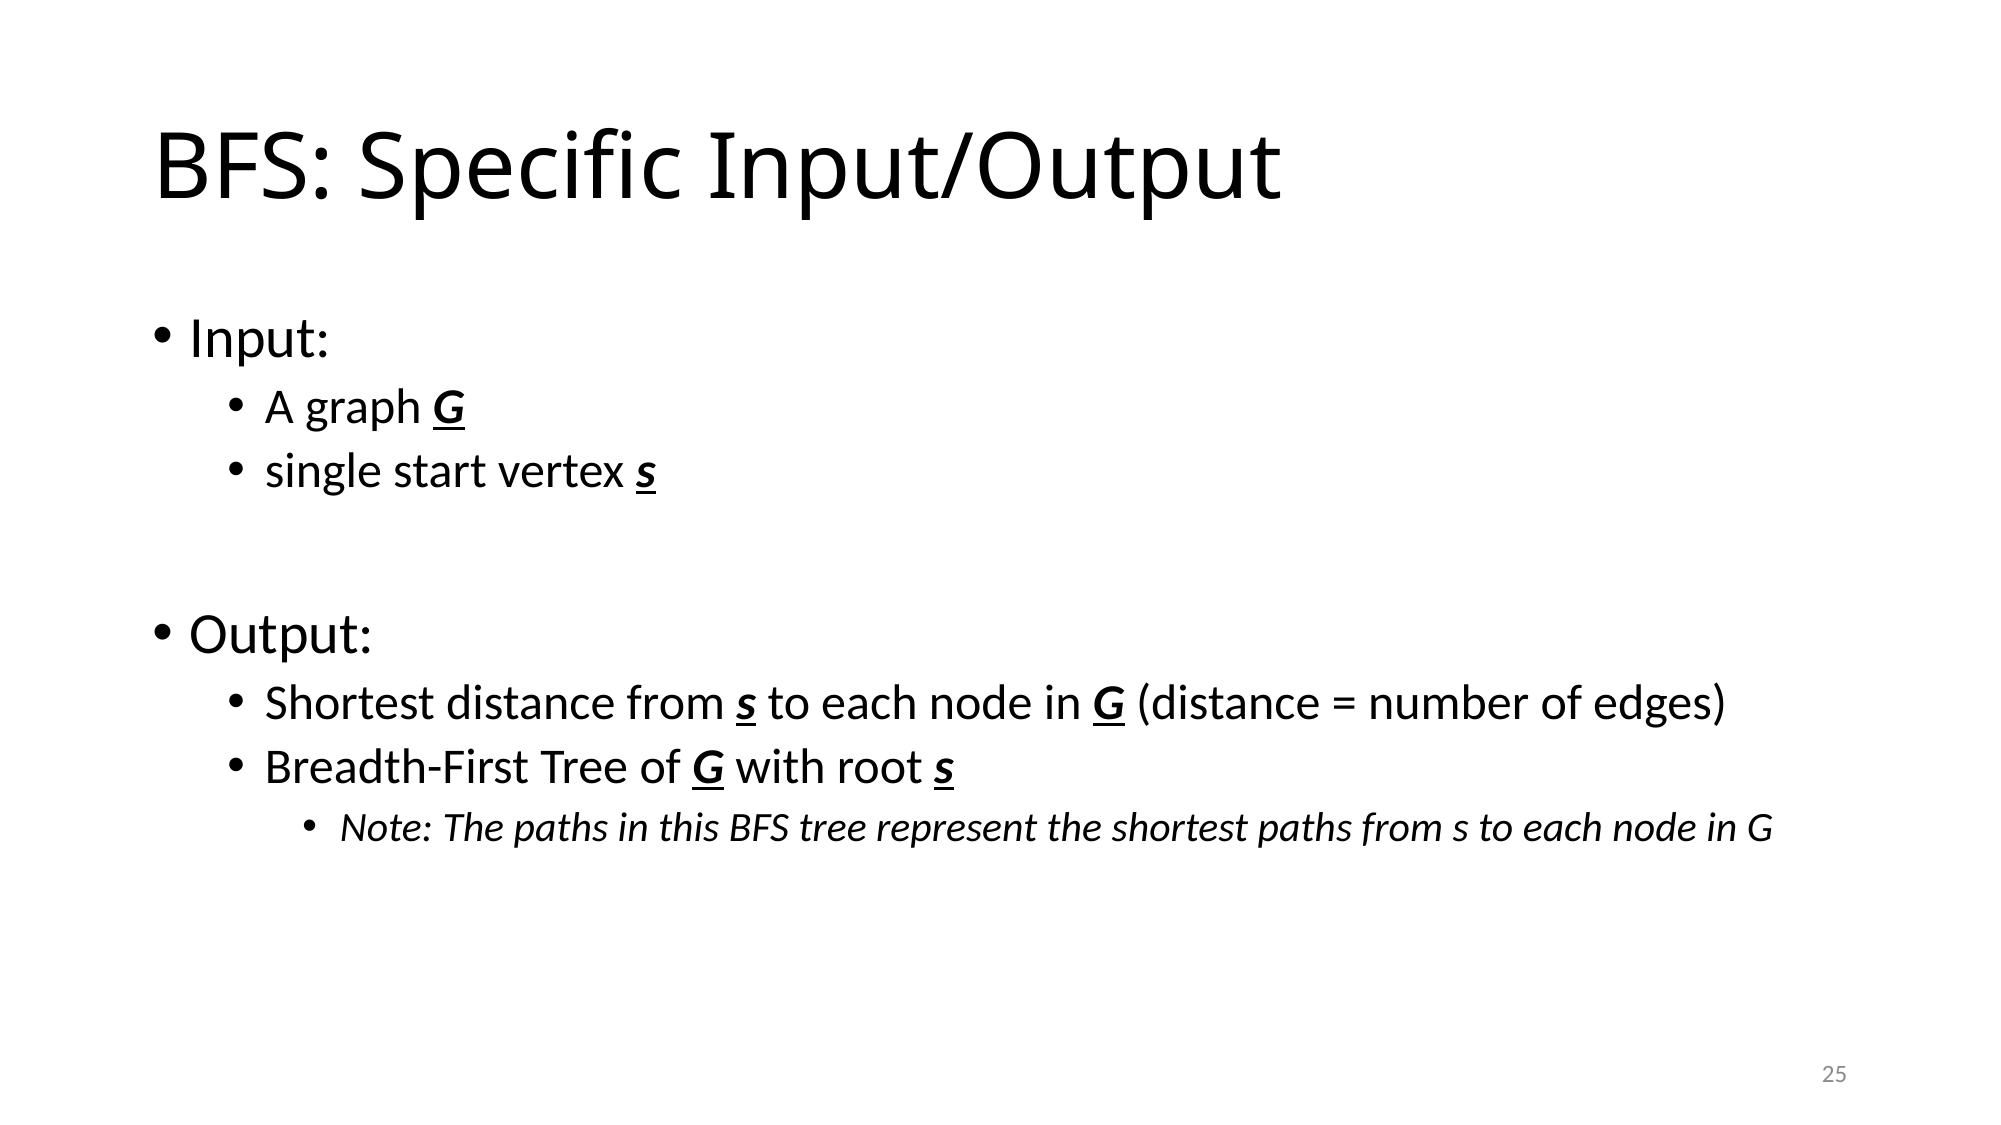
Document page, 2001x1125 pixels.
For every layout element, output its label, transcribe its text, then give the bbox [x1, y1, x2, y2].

list Input: A graph G single start vertex s Output: Shortest distance from s to each node in G (distance = number of edges) Breadth-First Tree of G with root s Note: The paths in this BFS tree represent the shortest paths from s to each node in G [137, 299, 1863, 1014]
slide_number 25 [1412, 1042, 1863, 1103]
title BFS: Specific Input/Output [137, 59, 1863, 278]
